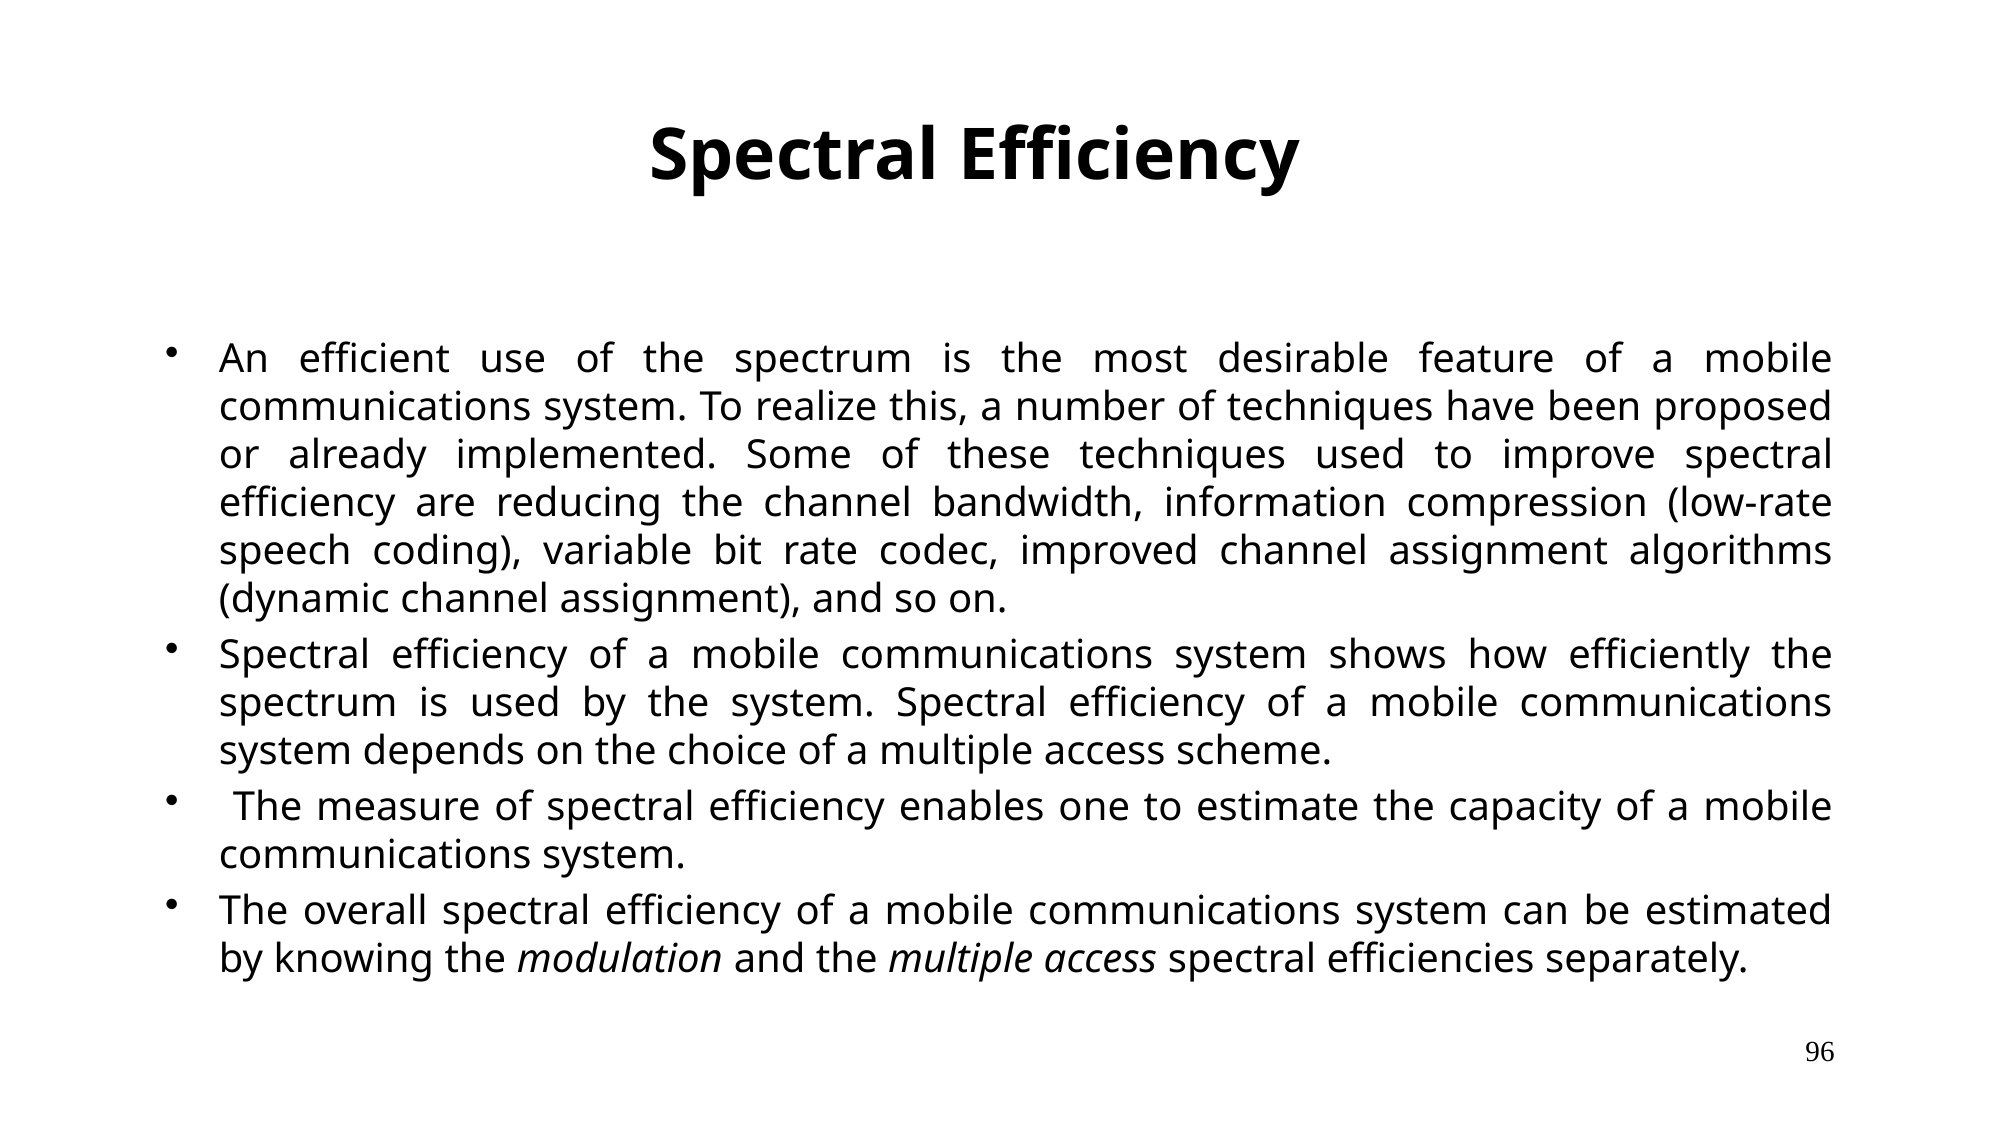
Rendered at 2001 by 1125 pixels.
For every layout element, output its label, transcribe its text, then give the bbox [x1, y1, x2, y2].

title Spectral Efficiency [74, 99, 1876, 288]
list An efficient use of the spectrum is the most desirable feature of a mobile communications system. To realize this, a number of techniques have been proposed or already implemented. Some of these techniques used to improve spectral efficiency are reducing the channel bandwidth, information compression (low-rate speech coding), variable bit rate codec, improved channel assignment algorithms (dynamic channel assignment), and so on. Spectral efficiency of a mobile communications system shows how efficiently the spectrum is used by the system. Spectral efficiency of a mobile communications system depends on the choice of a multiple access scheme. The measure of spectral efficiency enables one to estimate the capacity of a mobile communications system. The overall spectral efficiency of a mobile communications system can be estimated by knowing the modulation and the multiple access spectral efficiencies separately. [149, 324, 1851, 1001]
slide_number 96 [1433, 1024, 1851, 1101]
